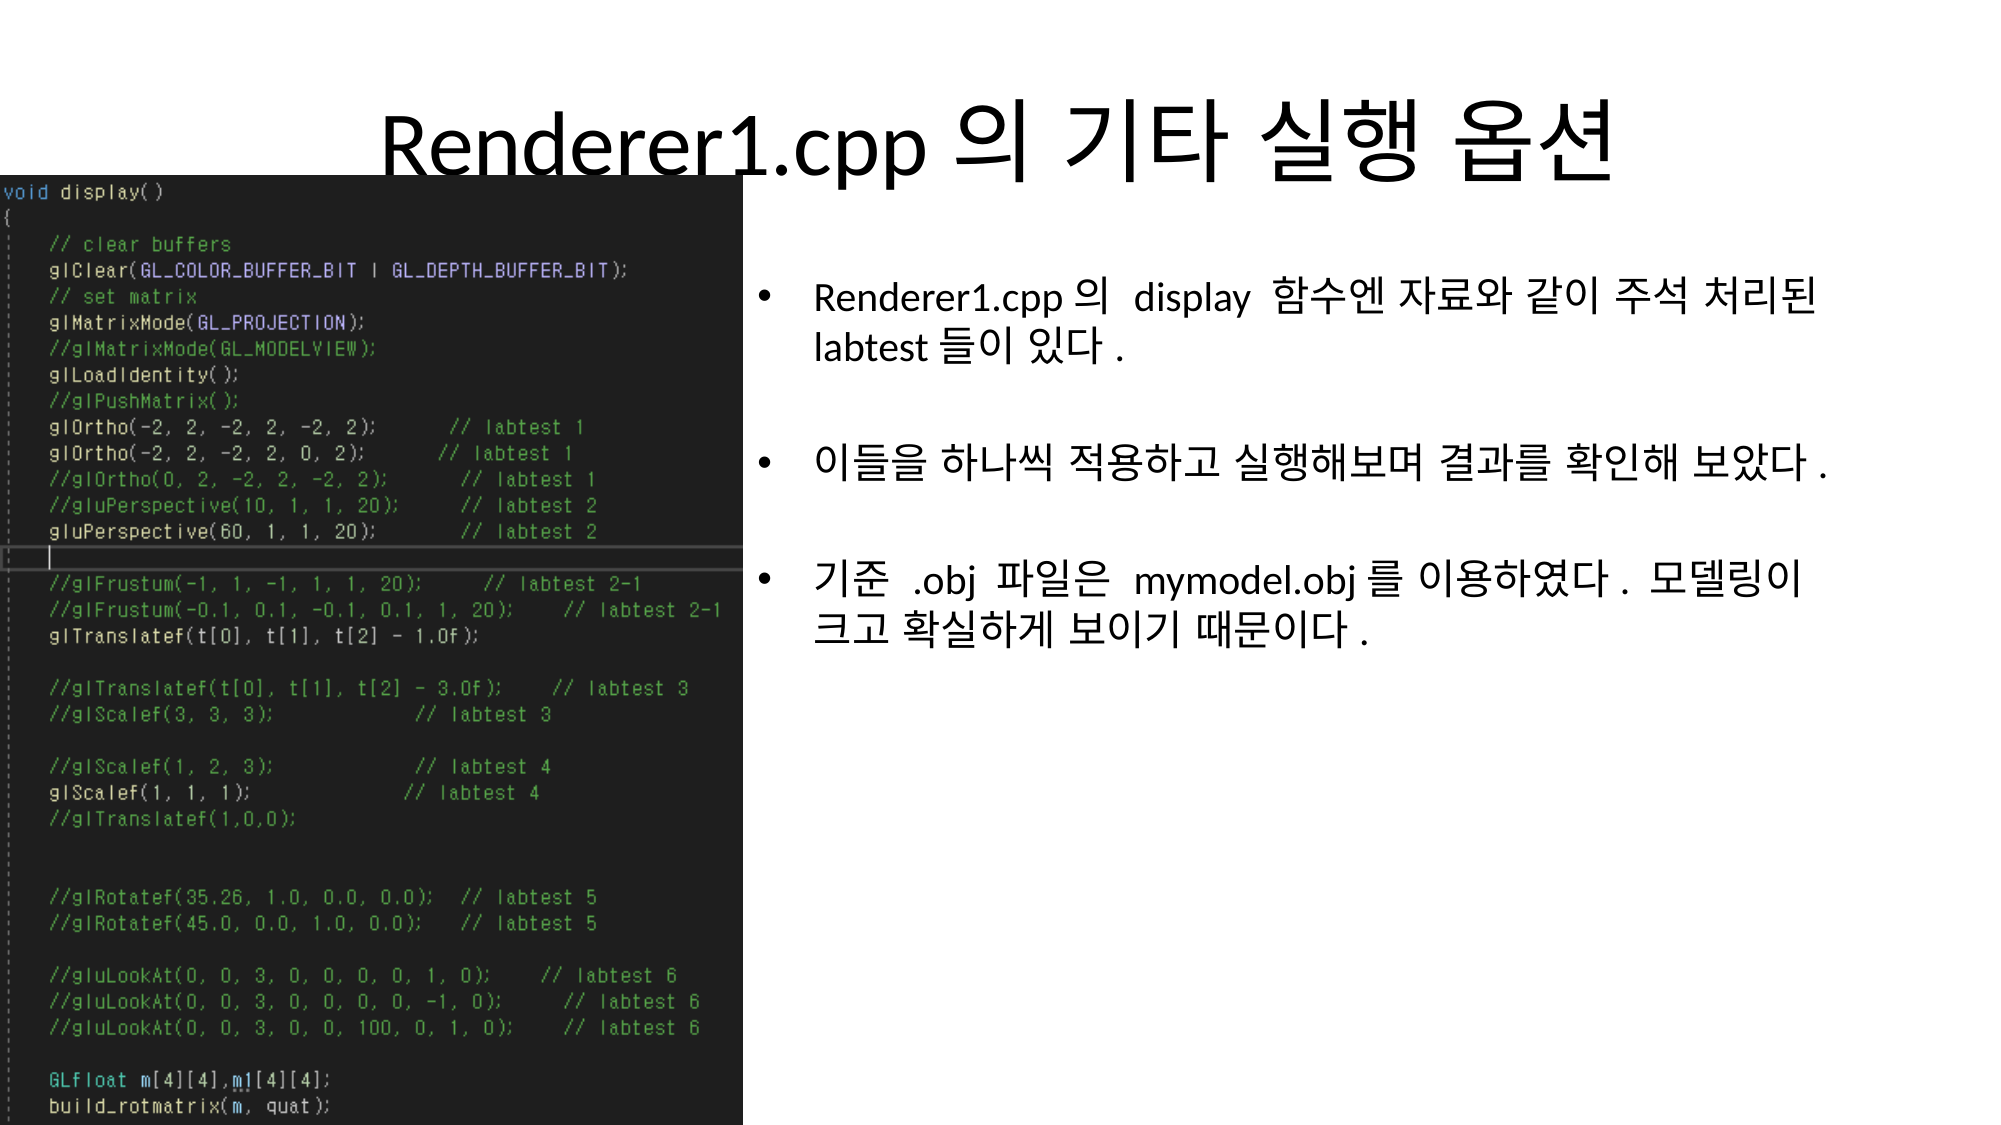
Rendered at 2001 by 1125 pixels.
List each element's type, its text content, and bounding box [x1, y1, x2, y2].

picture [0, 174, 743, 1125]
title Renderer1.cpp의 기타 실행 옵션 [99, 45, 1900, 233]
list Renderer1.cpp의 display 함수엔 자료와 같이 주석 처리된 labtest들이 있다. 이들을 하나씩 적용하고 실행해보며 결과를 확인해 보았다. 기준 .obj 파일은 mymodel.obj를 이용하였다. 모델링이 크고 확실하게 보이기 때문이다. [747, 262, 1900, 1005]
